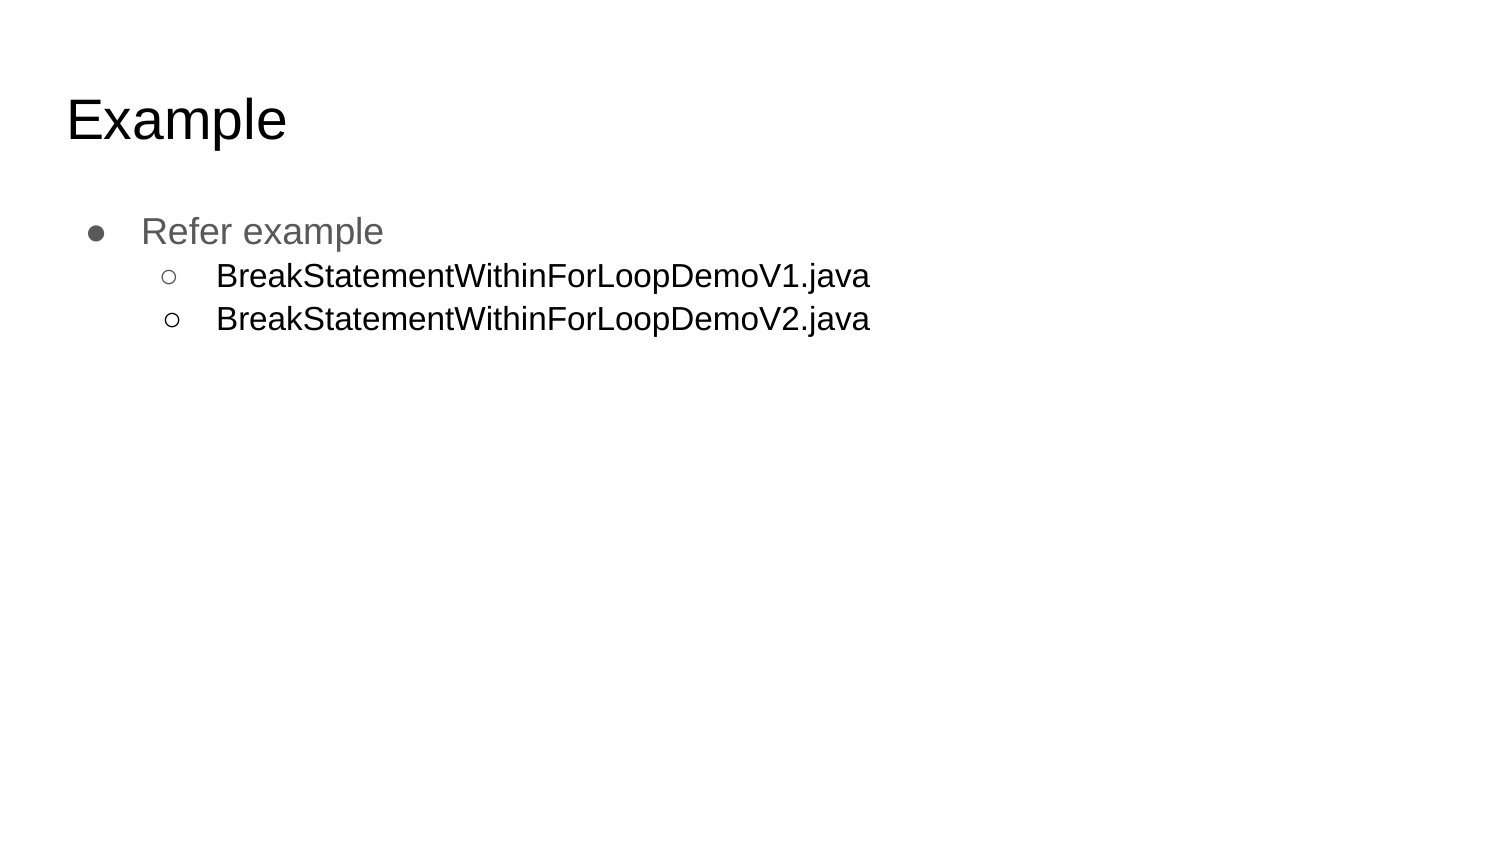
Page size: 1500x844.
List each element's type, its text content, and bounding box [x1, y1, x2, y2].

title Example [51, 72, 1449, 167]
list Refer example BreakStatementWithinForLoopDemoV1.java BreakStatementWithinForLoopDemoV2.java [51, 189, 1449, 750]
